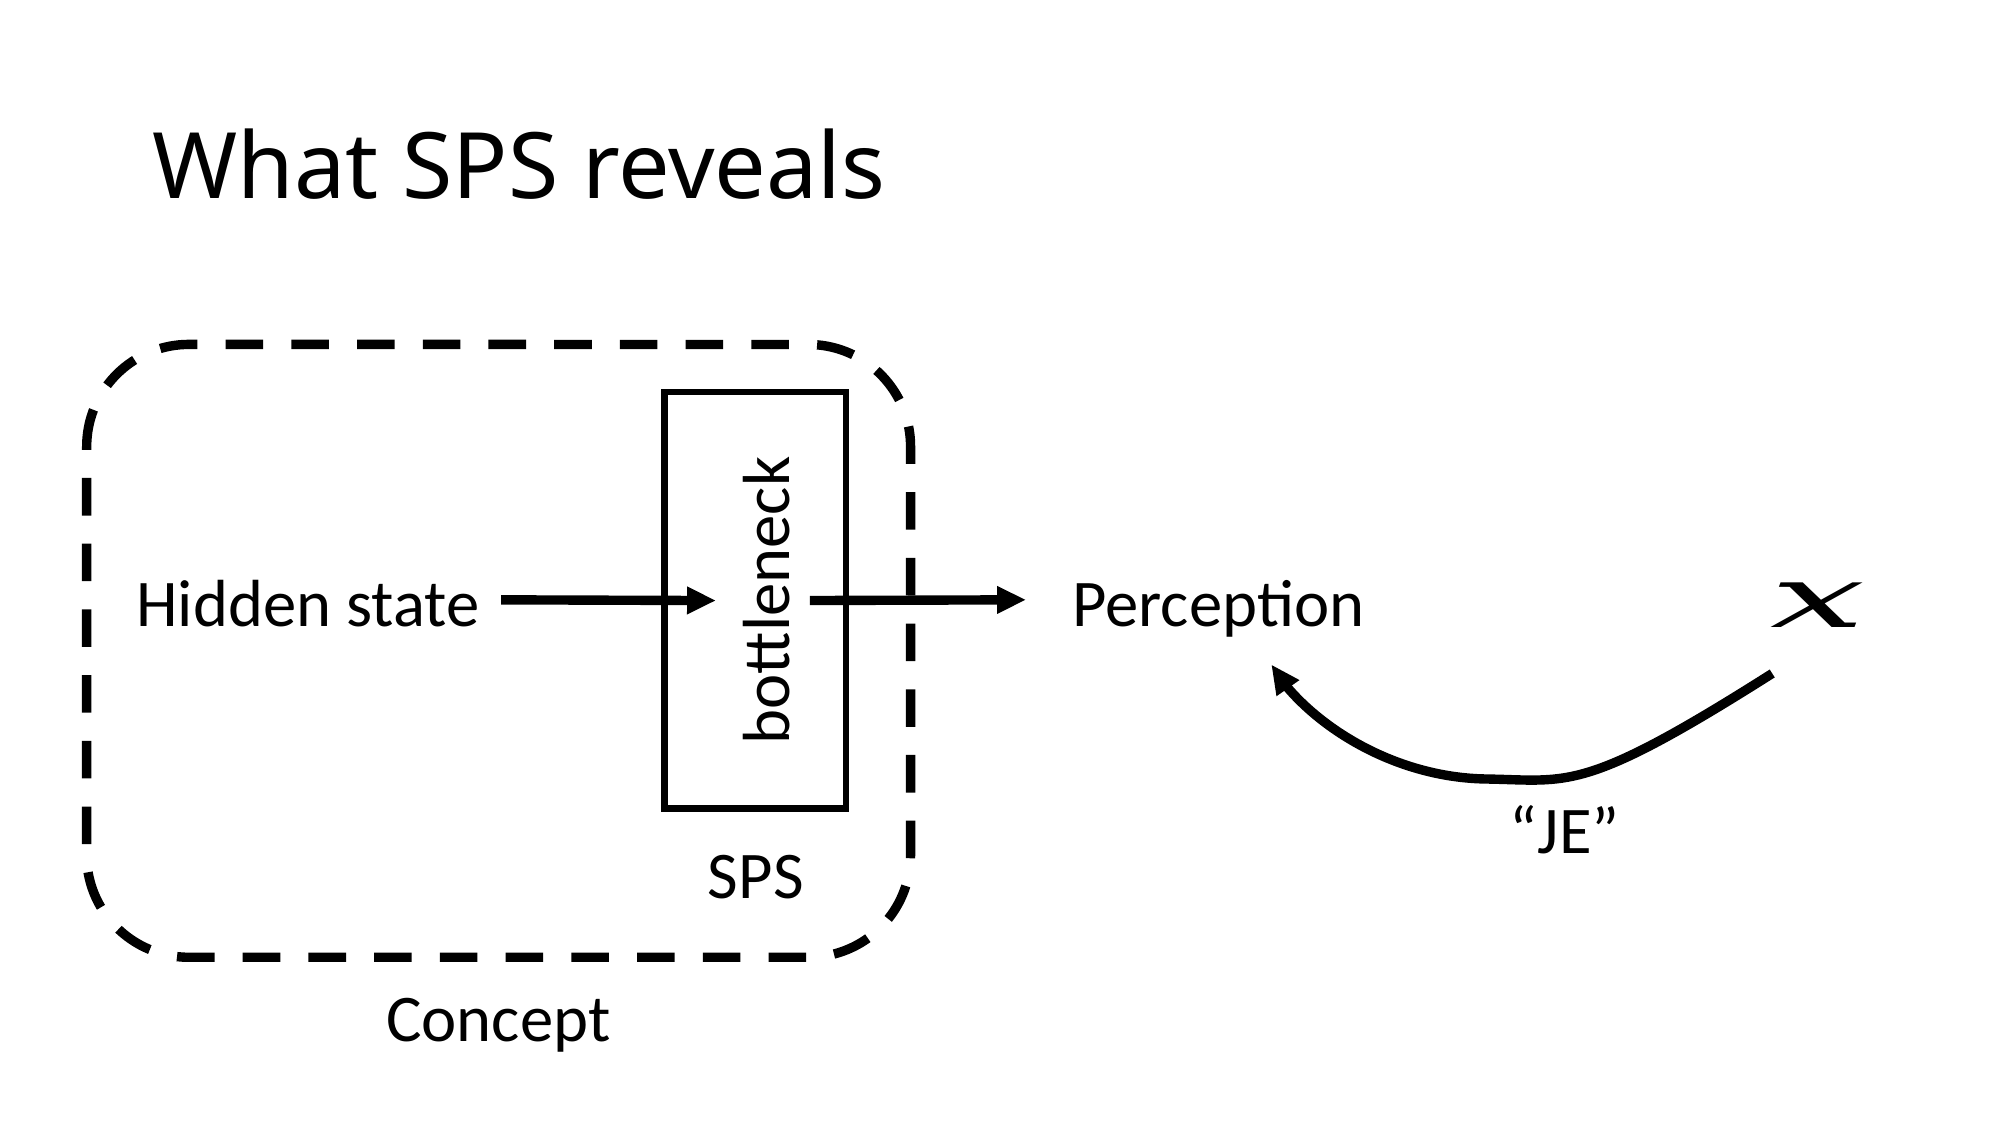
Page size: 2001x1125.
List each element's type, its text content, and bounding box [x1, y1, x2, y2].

text_box Perception [1025, 552, 1412, 648]
text_box SPS [889, 824, 950, 919]
text_box Concept [305, 967, 692, 1063]
title What SPS reveals [137, 59, 1863, 278]
text_box [85, 343, 912, 959]
text_box “JE” [1437, 779, 1693, 875]
text_box [1271, 665, 1773, 779]
